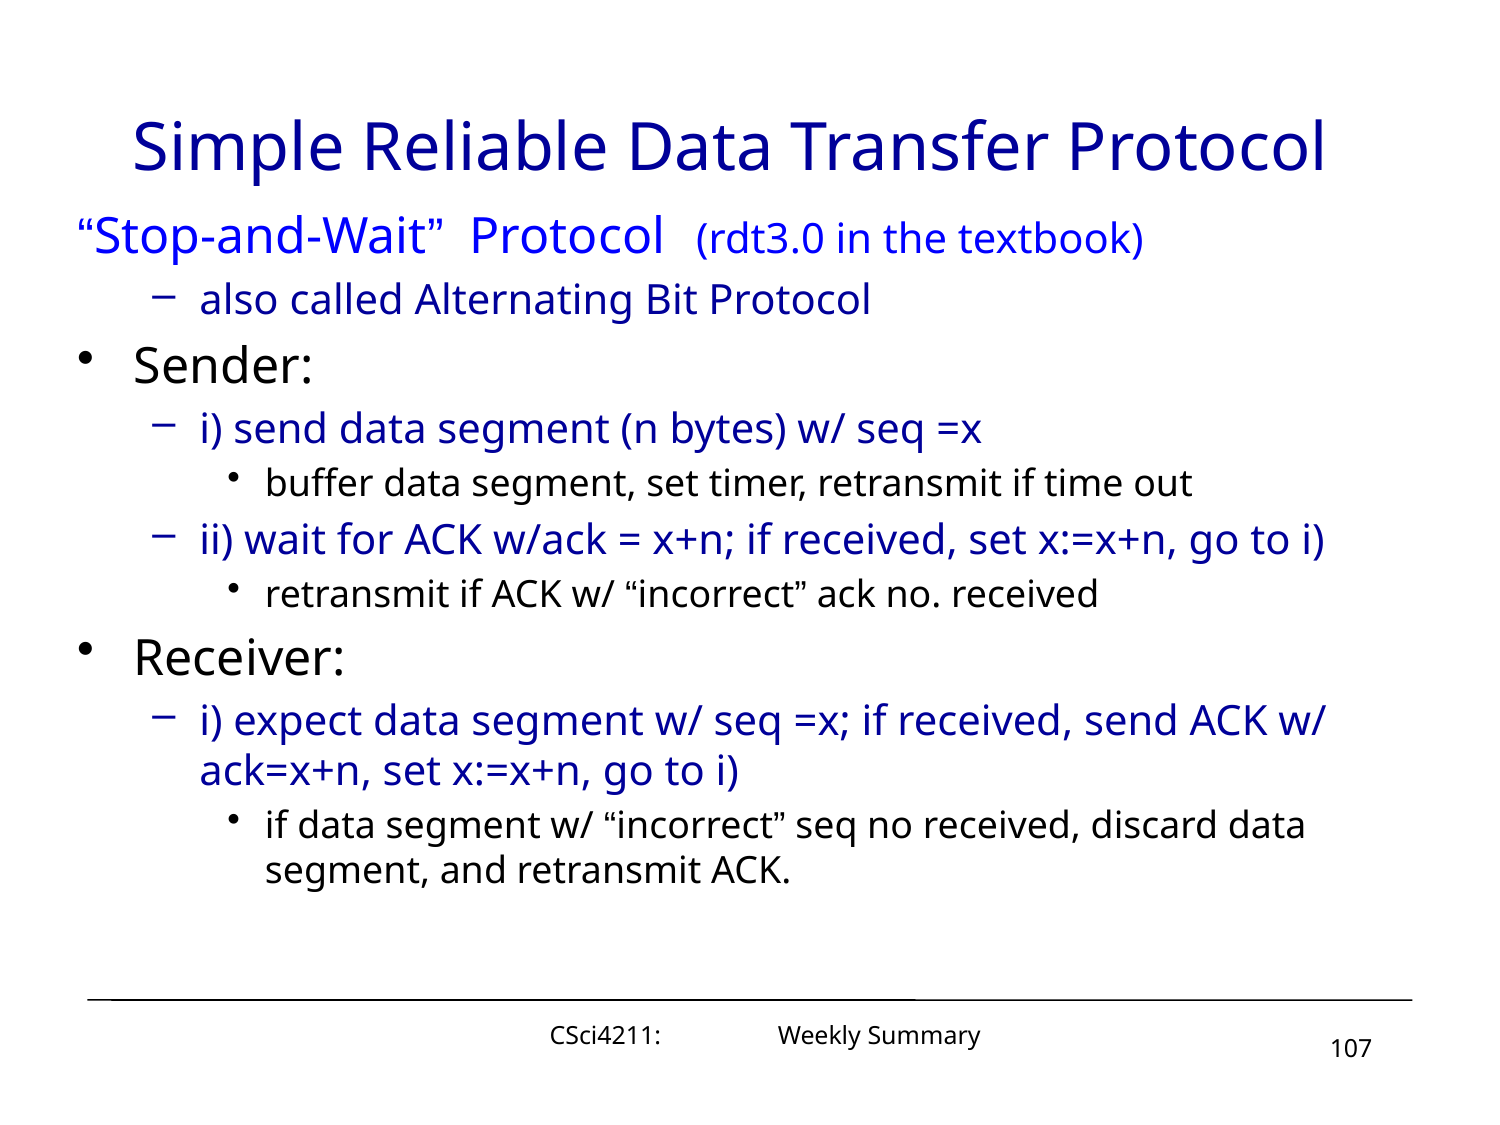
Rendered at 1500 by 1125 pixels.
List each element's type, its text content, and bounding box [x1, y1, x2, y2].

text_box CSci4211: Weekly Summary [525, 1012, 1013, 1088]
list “Stop-and-Wait” Protocol (rdt3.0 in the textbook) also called Alternating Bit Protocol Sender: i) send data segment (n bytes) w/ seq =x buffer data segment, set timer, retransmit if time out ii) wait for ACK w/ack = x+n; if received, set x:=x+n, go to i) retransmit if ACK w/ “incorrect” ack no. received Receiver: i) expect data segment w/ seq =x; if received, send ACK w/ ack=x+n, set x:=x+n, go to i) if data segment w/ “incorrect” seq no received, discard data segment, and retransmit ACK. [62, 187, 1425, 938]
slide_number 107 [1074, 1024, 1388, 1101]
title Simple Reliable Data Transfer Protocol [62, 62, 1400, 187]
